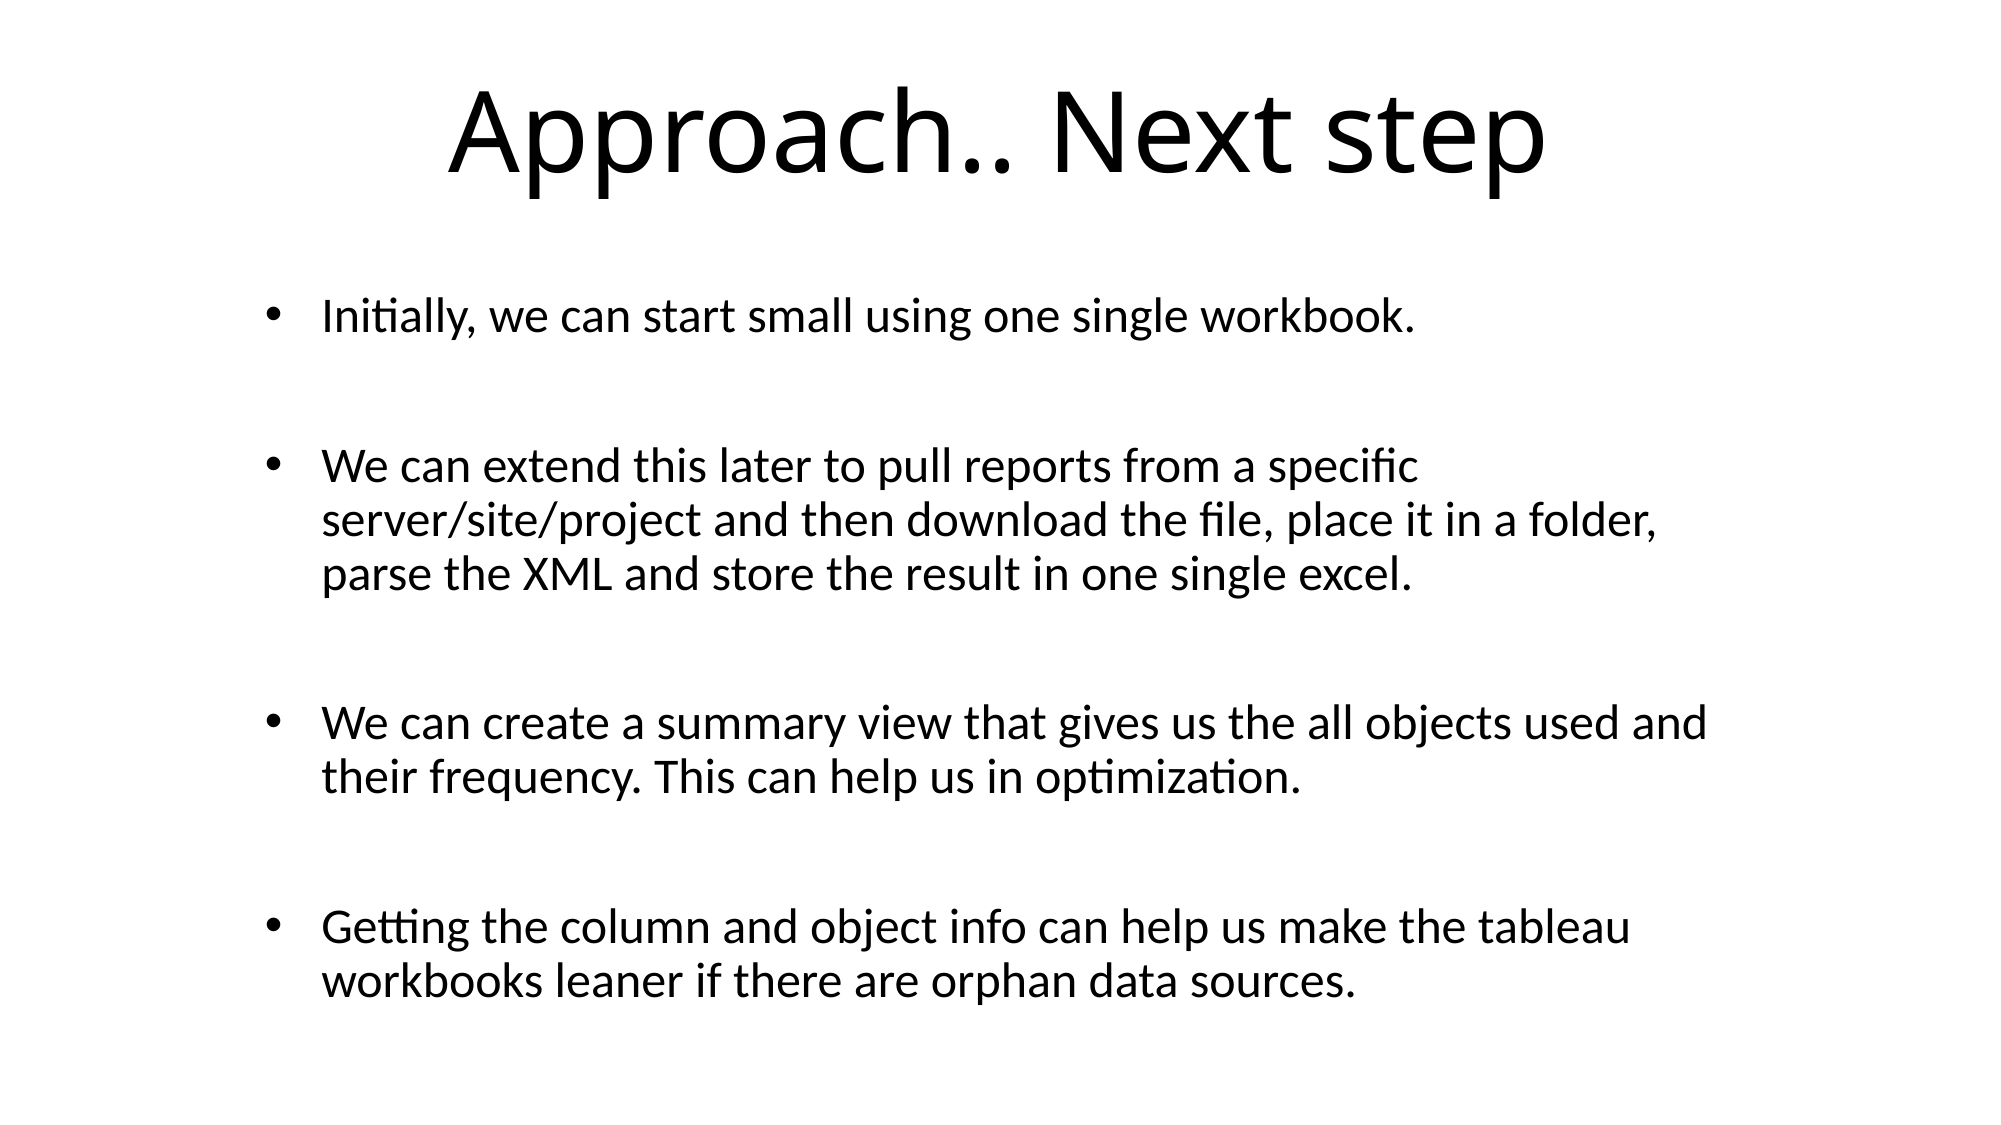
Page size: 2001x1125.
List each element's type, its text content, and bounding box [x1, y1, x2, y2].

title Approach.. Next step [249, 50, 1750, 205]
subtitle Initially, we can start small using one single workbook. We can extend this later to pull reports from a specific server/site/project and then download the file, place it in a folder, parse the XML and store the result in one single excel. We can create a summary view that gives us the all objects used and their frequency. This can help us in optimization. Getting the column and object info can help us make the tableau workbooks leaner if there are orphan data sources. [249, 281, 1750, 1052]
